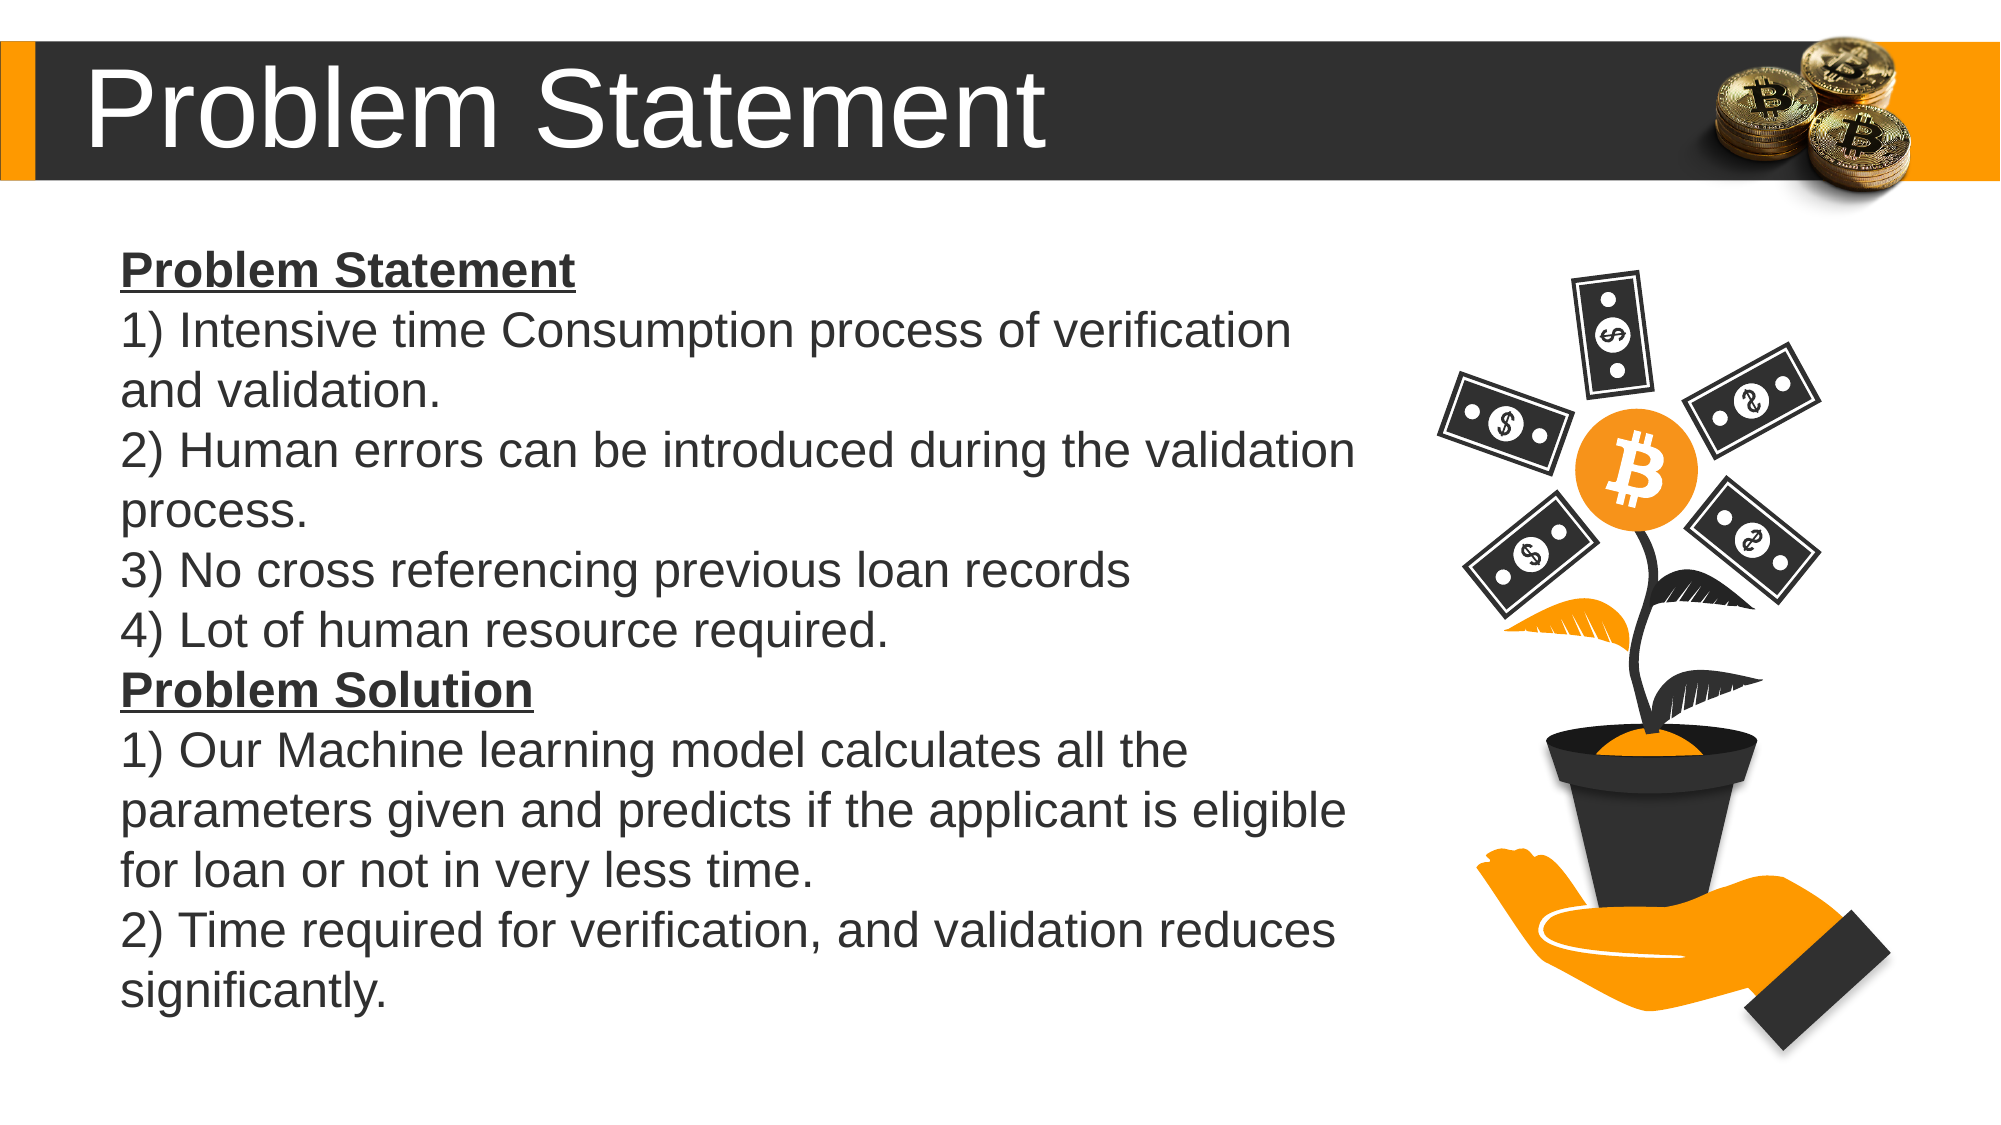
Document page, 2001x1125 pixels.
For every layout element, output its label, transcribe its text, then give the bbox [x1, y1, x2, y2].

picture [1673, 32, 1913, 222]
text_box Problem Statement 1) Intensive time Consumption process of verification and validation. 2) Human errors can be introduced during the validation process. 3) No cross referencing previous loan records 4) Lot of human resource required. Problem Solution 1) Our Machine learning model calculates all the parameters given and predicts if the applicant is eligible for loan or not in very less time. 2) Time required for verification, and validation reduces significantly. [105, 229, 1397, 1025]
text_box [1444, 273, 1814, 918]
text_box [1476, 848, 1891, 1024]
list Problem Statement [69, 51, 1524, 171]
